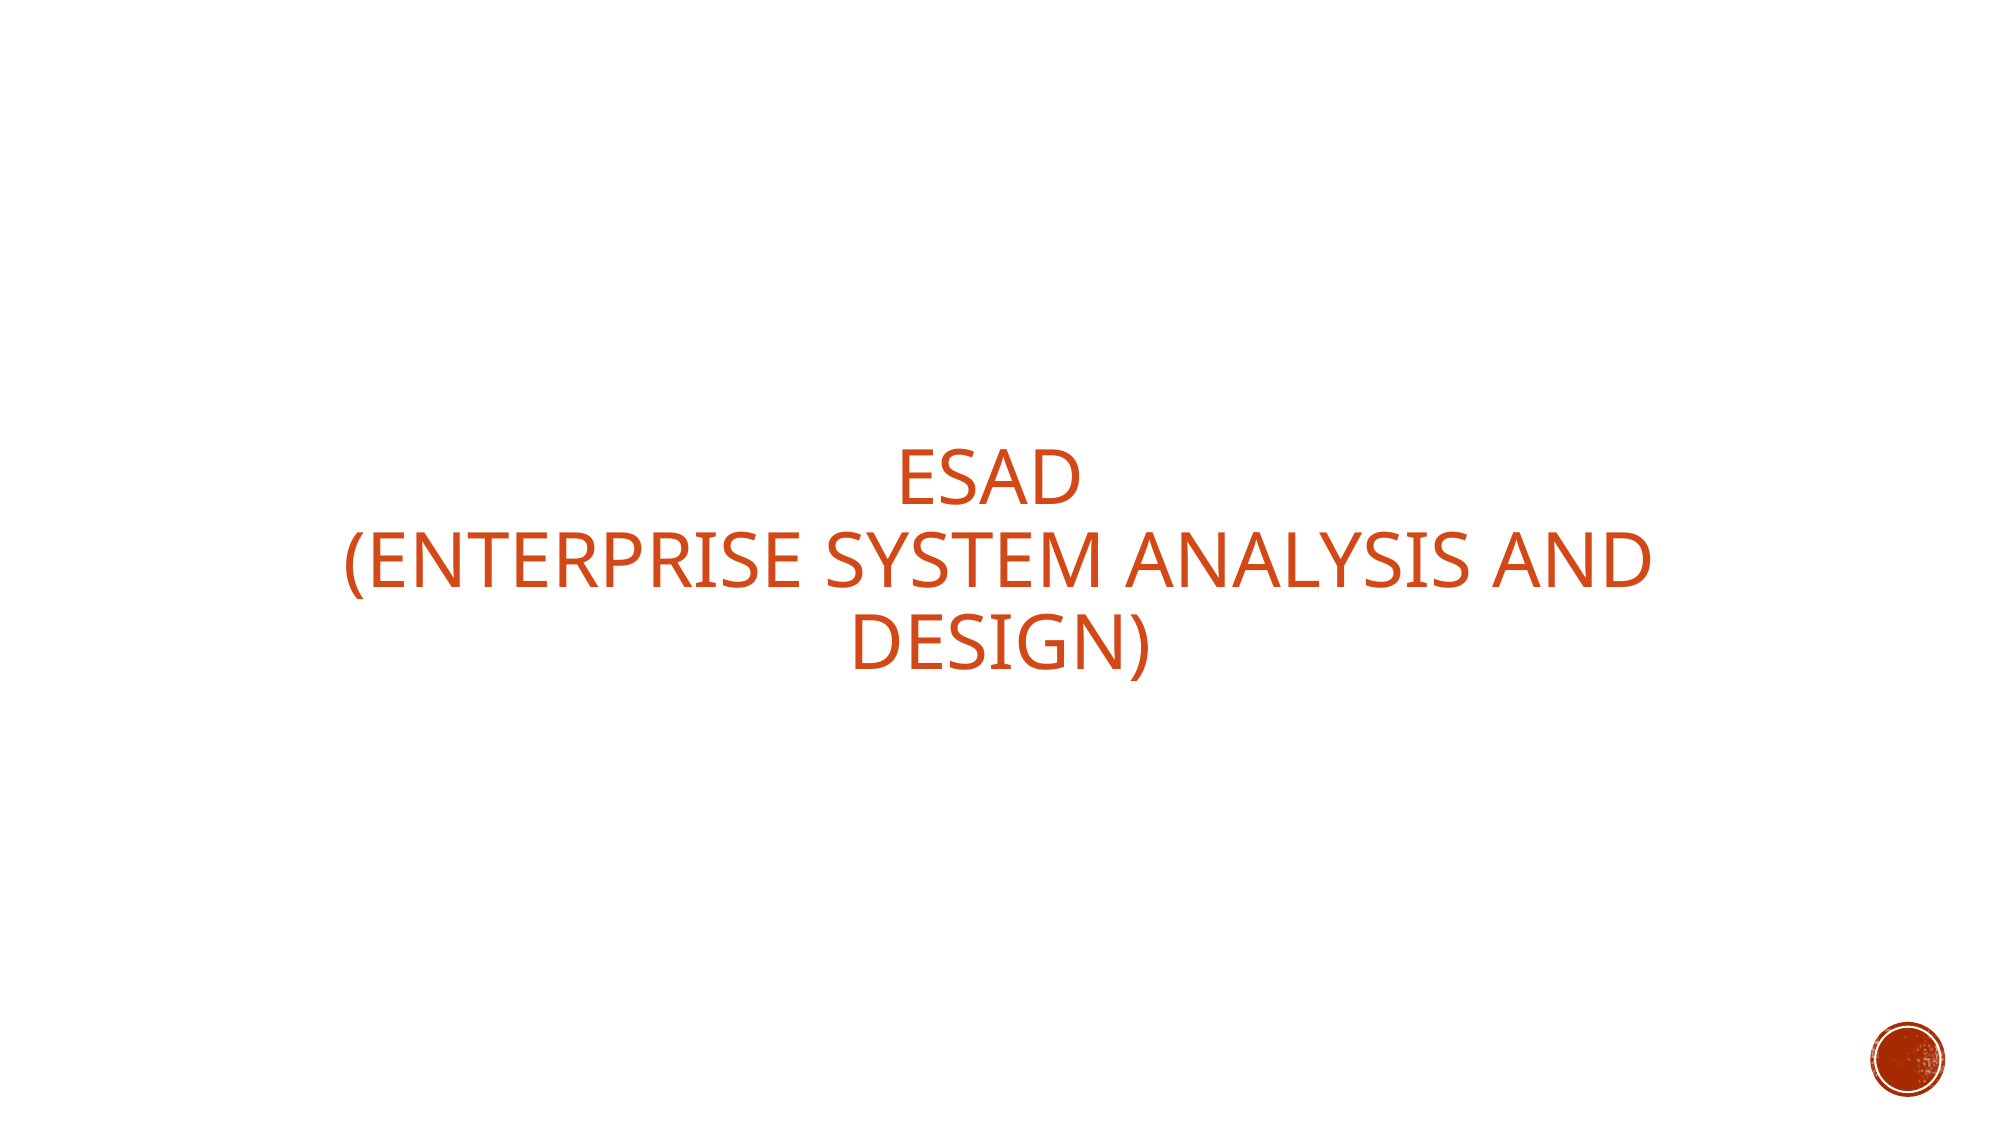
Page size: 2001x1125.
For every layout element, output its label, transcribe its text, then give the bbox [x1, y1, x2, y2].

title ESAD (Enterprise System Analysis and design) [174, 430, 1825, 695]
